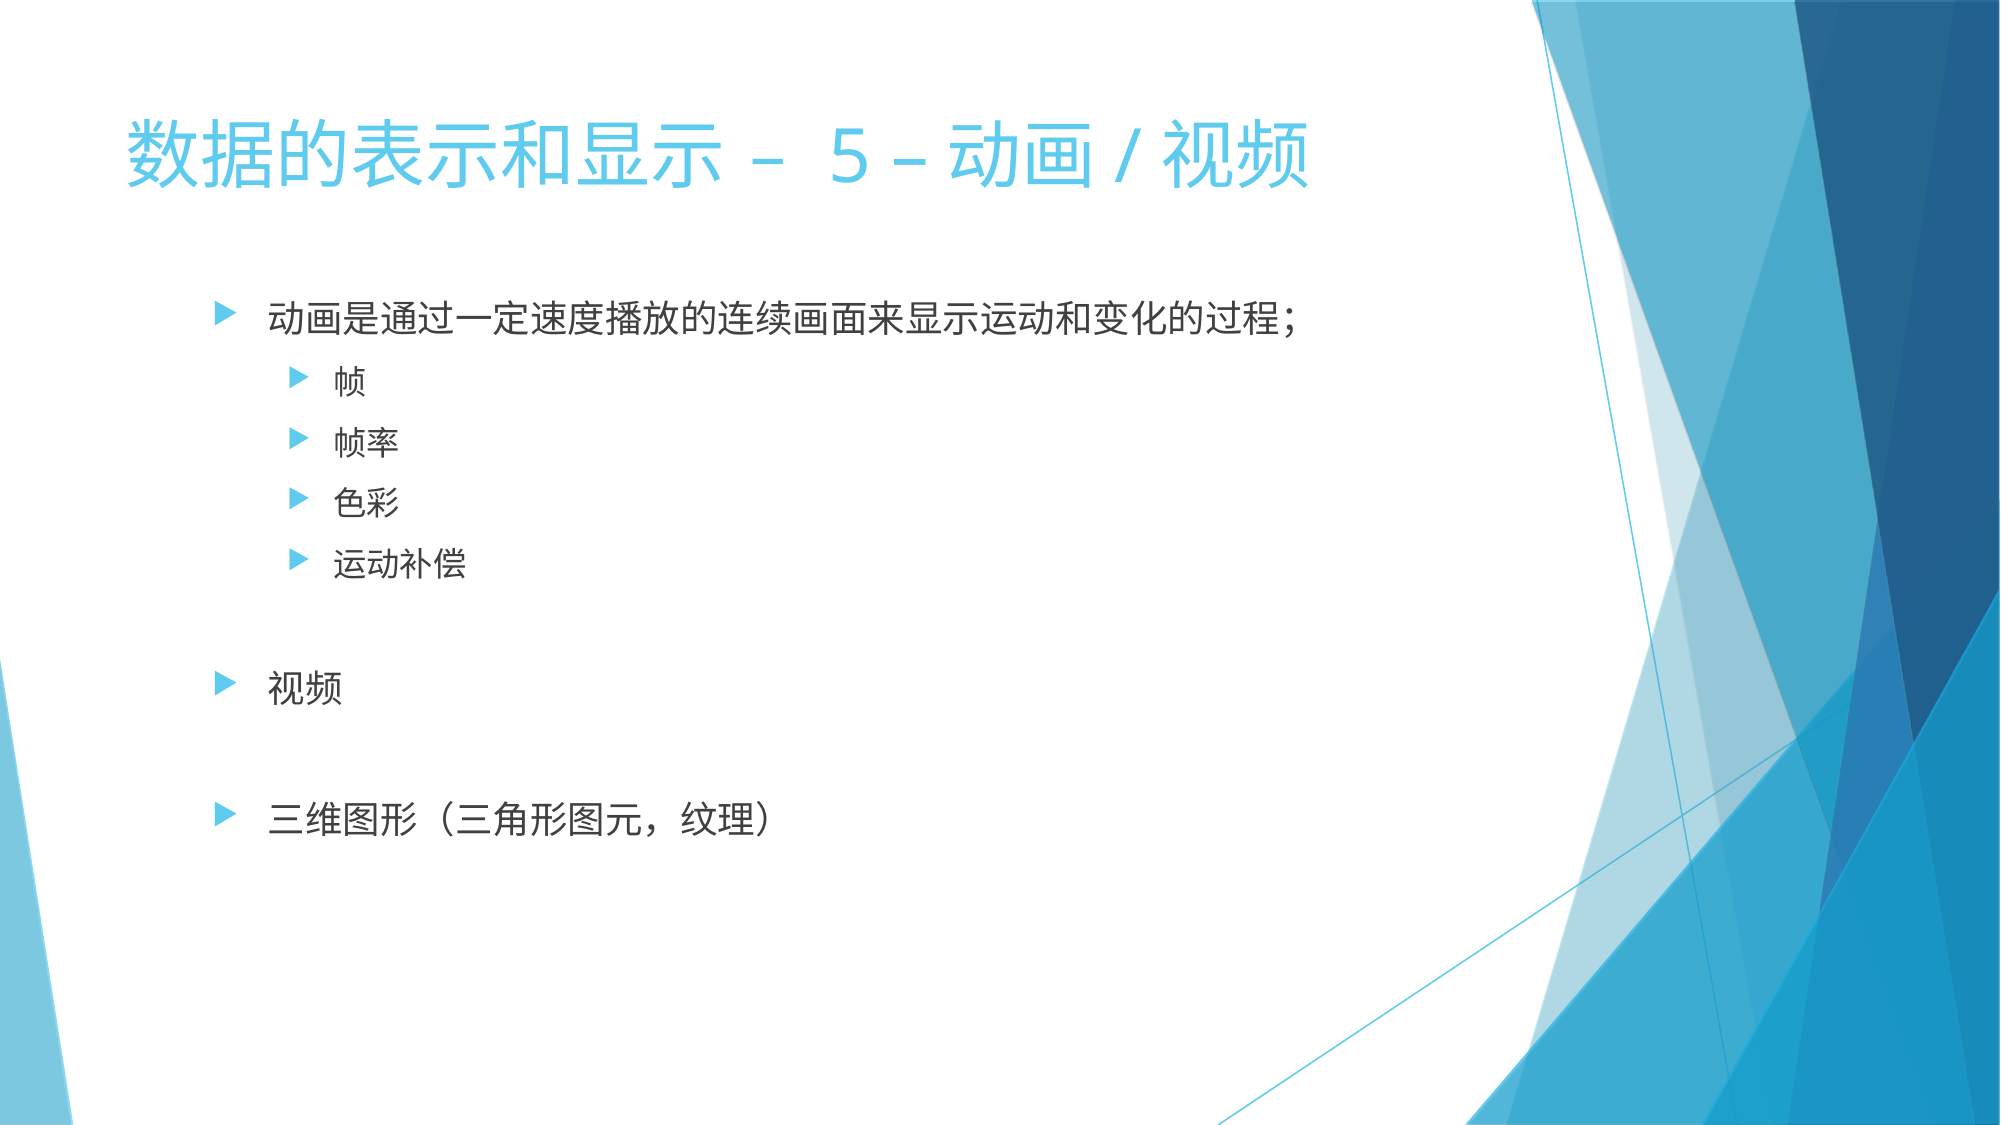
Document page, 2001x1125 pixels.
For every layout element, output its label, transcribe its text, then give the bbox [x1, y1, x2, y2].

text_box 动画是通过一定速度播放的连续画面来显示运动和变化的过程； 帧 帧率 色彩 运动补偿 视频 三维图形（三角形图元，纹理） [196, 221, 1632, 924]
text_box 数据的表示和显示 – 5 –动画/视频 [111, 99, 1442, 222]
